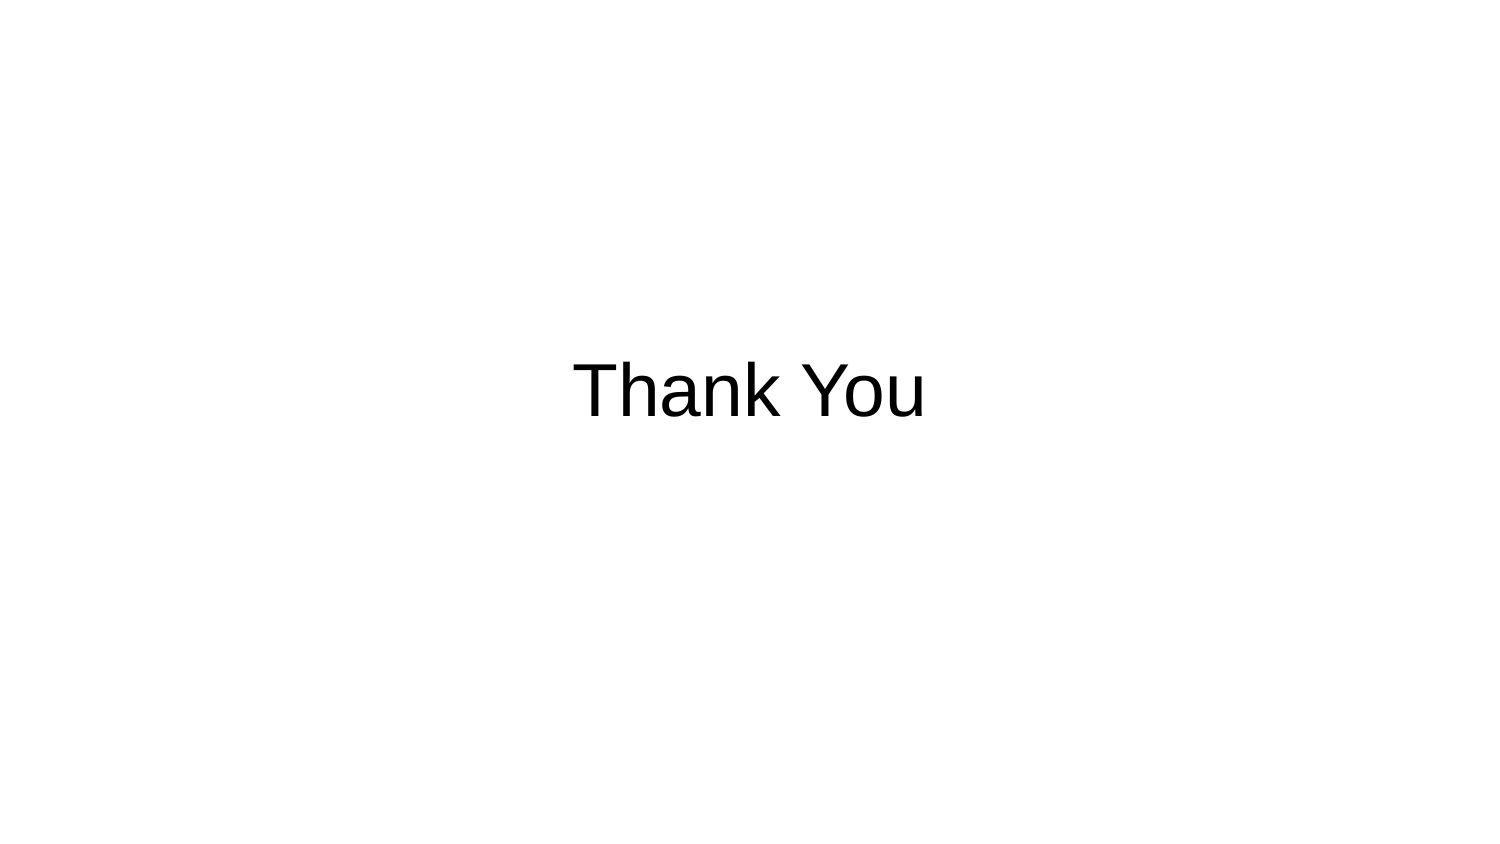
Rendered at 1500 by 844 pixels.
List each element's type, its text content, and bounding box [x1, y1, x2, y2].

title Thank You [51, 326, 1449, 463]
